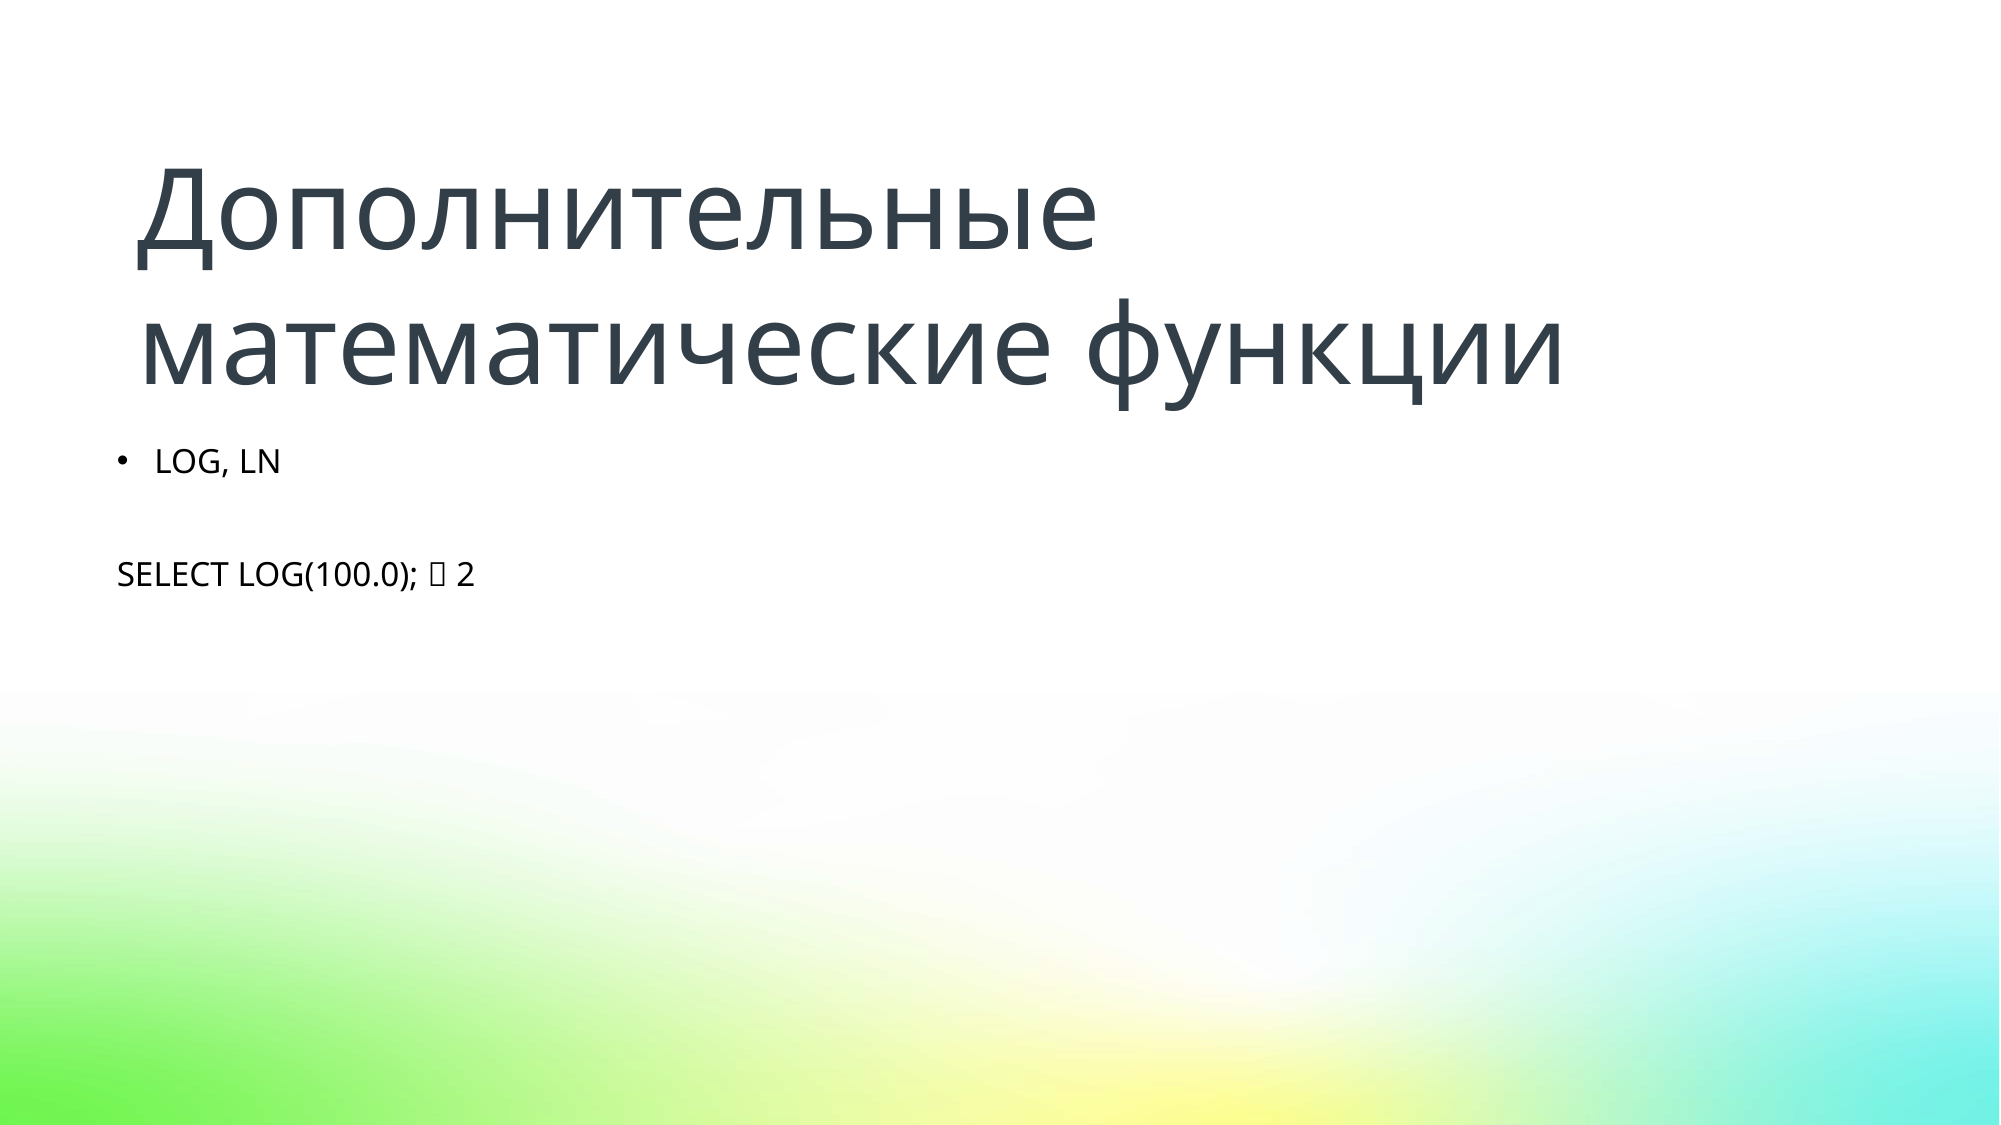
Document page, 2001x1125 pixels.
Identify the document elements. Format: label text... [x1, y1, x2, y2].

text_box Дополнительные математические функции [137, 137, 1827, 357]
text_box LOG, LN SELECT LOG(100.0);  2 [116, 444, 1888, 870]
picture [0, 693, 2000, 1125]
